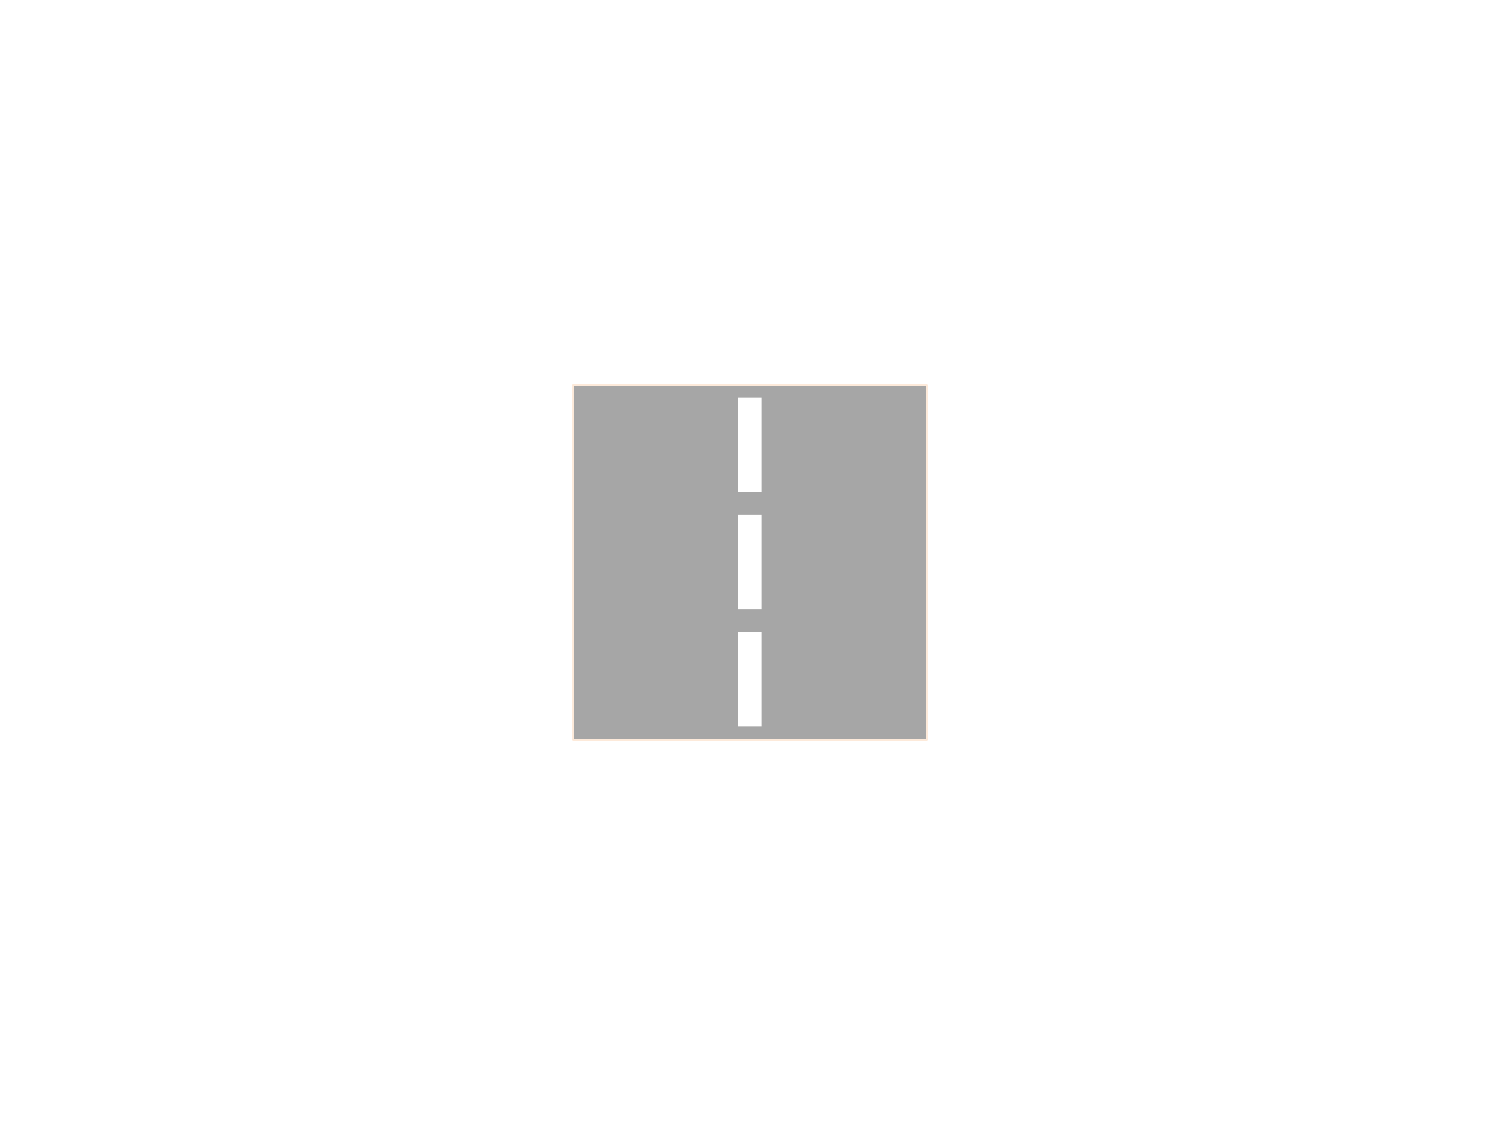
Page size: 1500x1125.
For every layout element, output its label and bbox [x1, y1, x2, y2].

text_box [572, 385, 928, 740]
